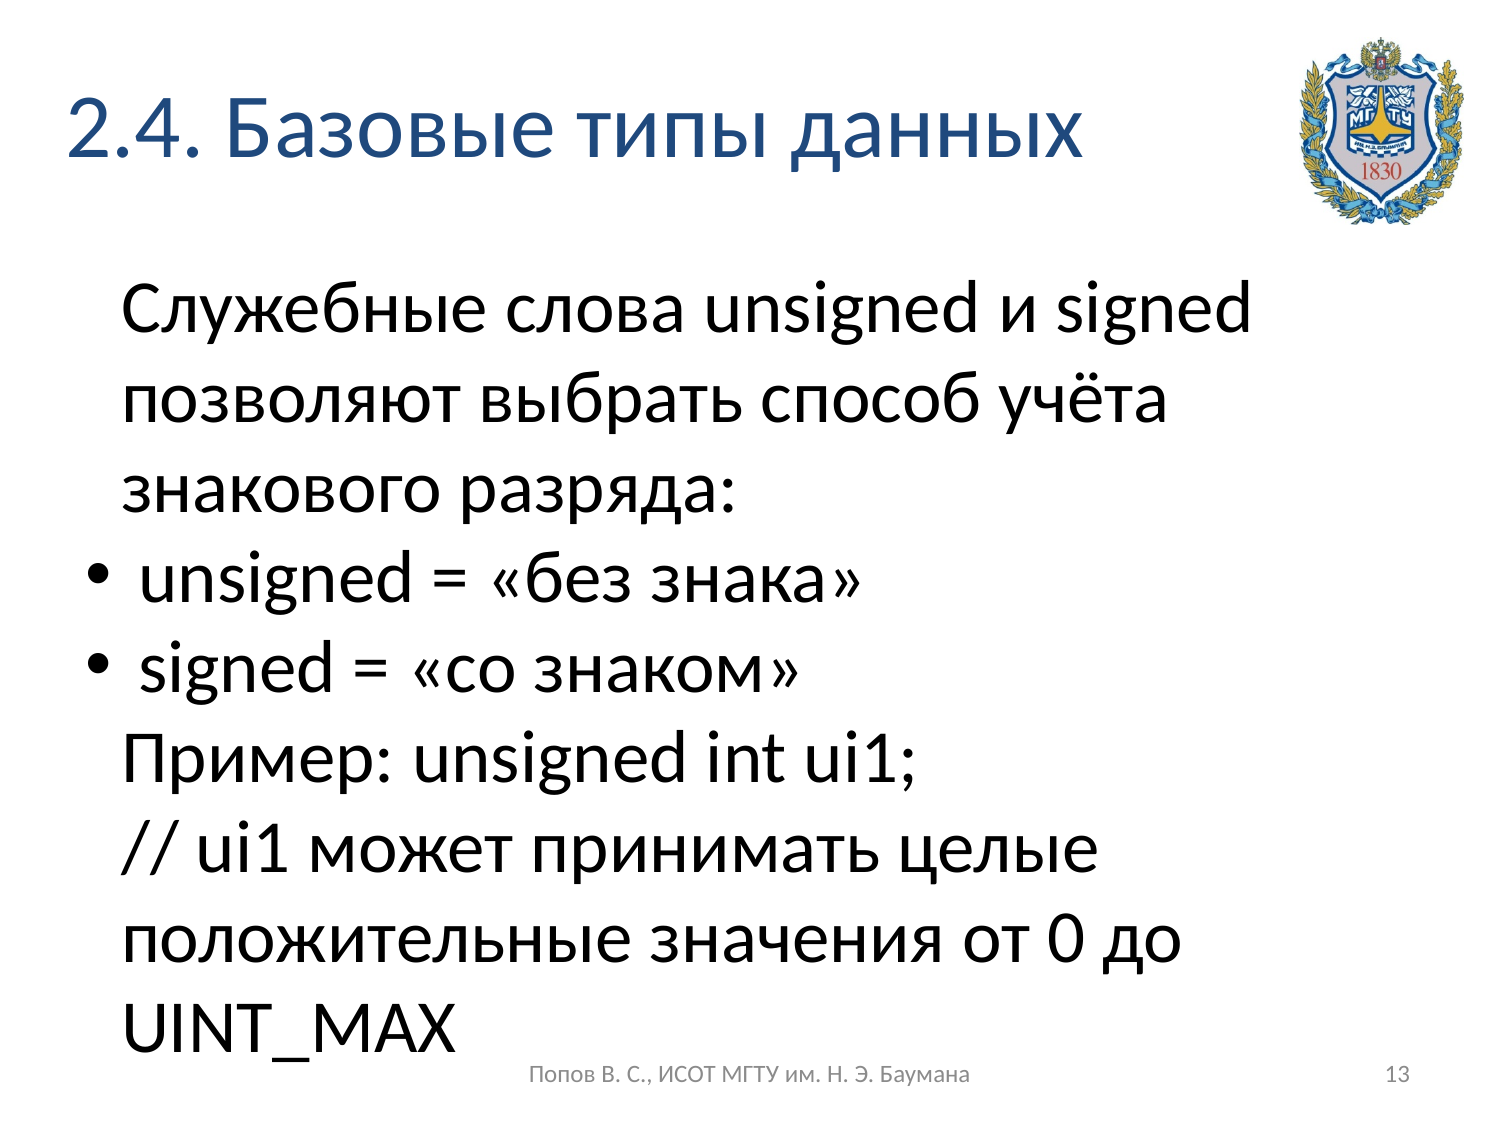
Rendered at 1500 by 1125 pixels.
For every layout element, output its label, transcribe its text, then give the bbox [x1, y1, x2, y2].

picture [1299, 37, 1464, 226]
text_box Служебные слова unsigned и signed позволяют выбрать способ учёта знакового разряда: unsigned = «без знака» signed = «со знаком» Пример: unsigned int ui1; // ui1 может принимать целые положительные значения от 0 до UINT_MAX [50, 249, 1450, 1125]
title 2.4. Базовые типы данных [50, 0, 1275, 242]
